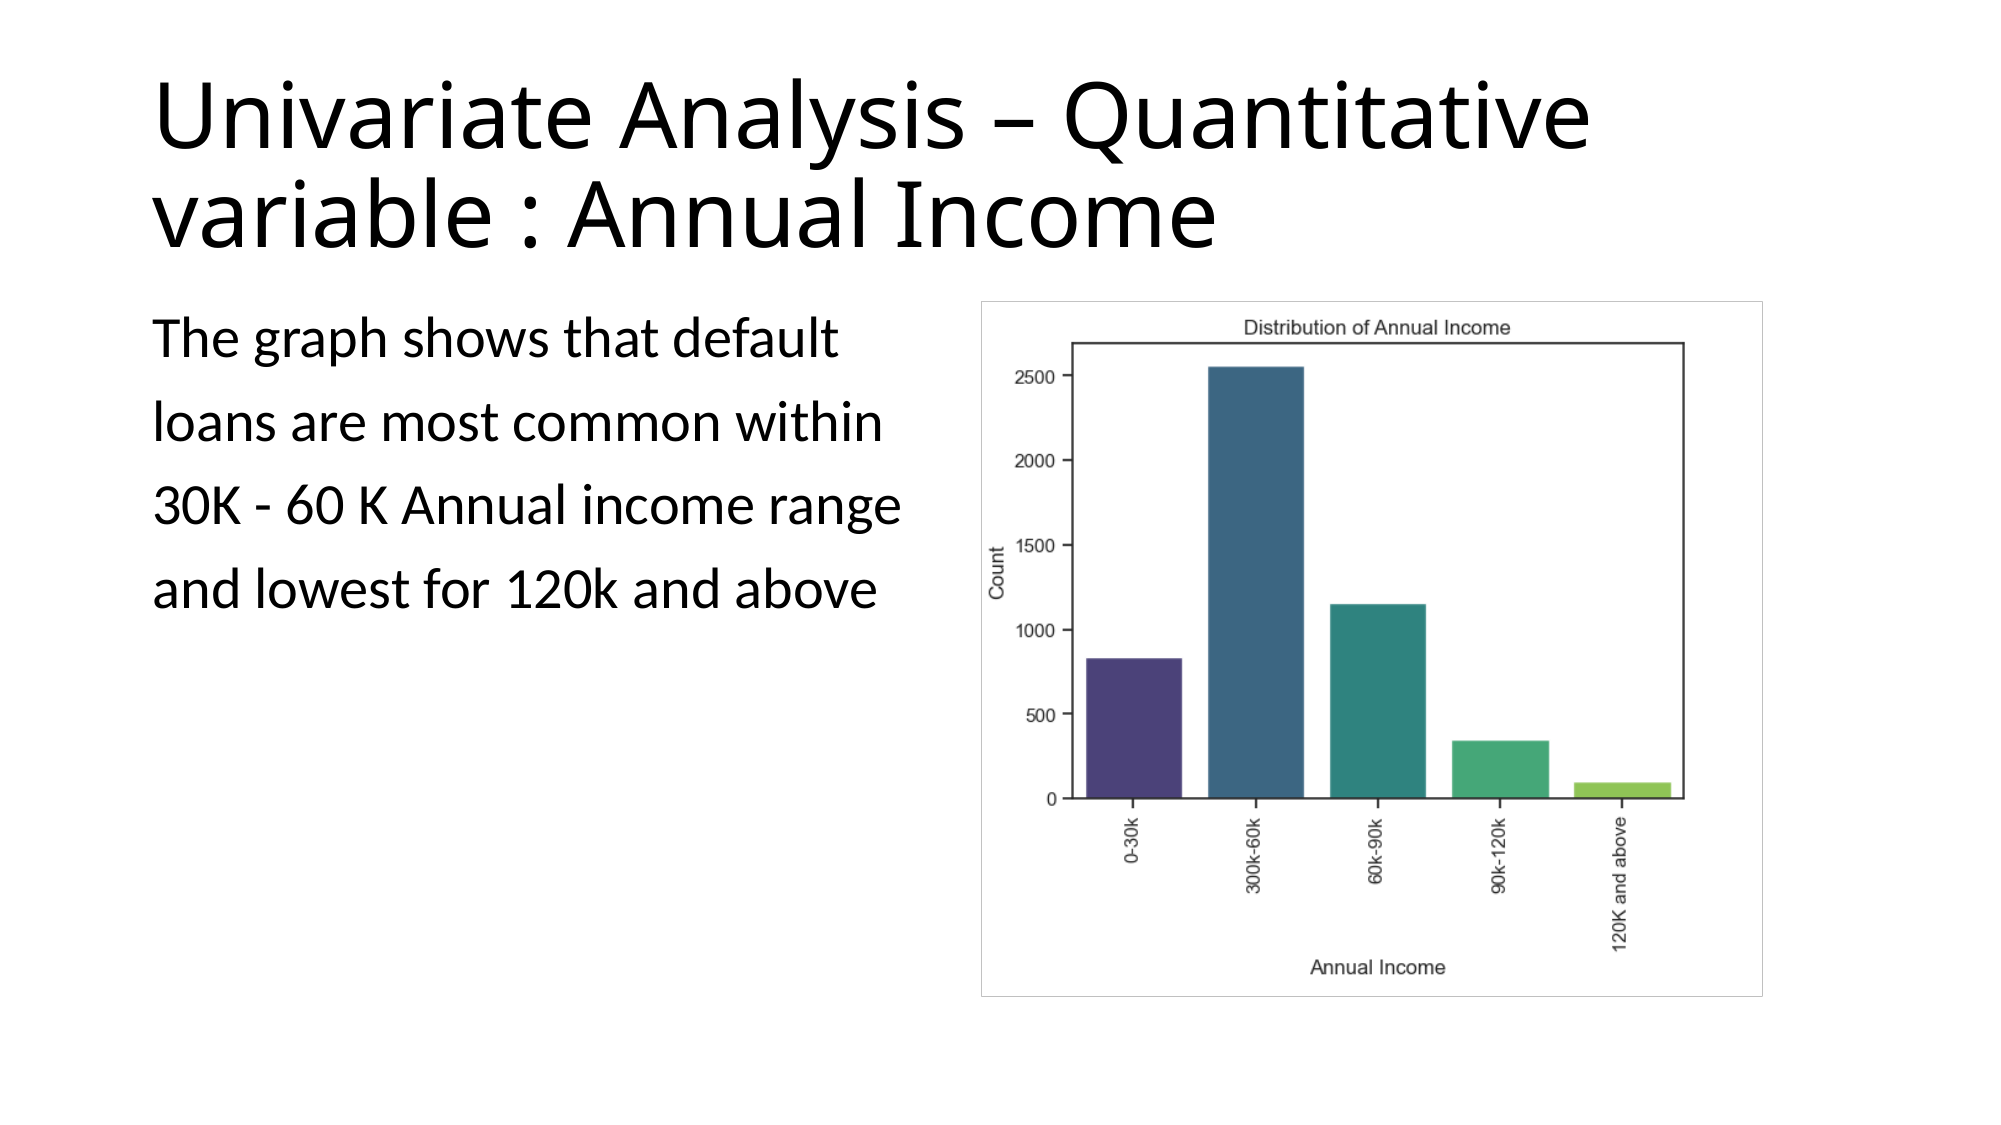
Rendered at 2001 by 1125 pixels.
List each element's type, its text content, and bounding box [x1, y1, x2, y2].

picture [979, 299, 1765, 999]
list The graph shows that default loans are most common within 30K - 60 K Annual income range and lowest for 120k and above [137, 299, 1863, 1014]
title Univariate Analysis – Quantitative variable : Annual Income [137, 59, 1863, 278]
